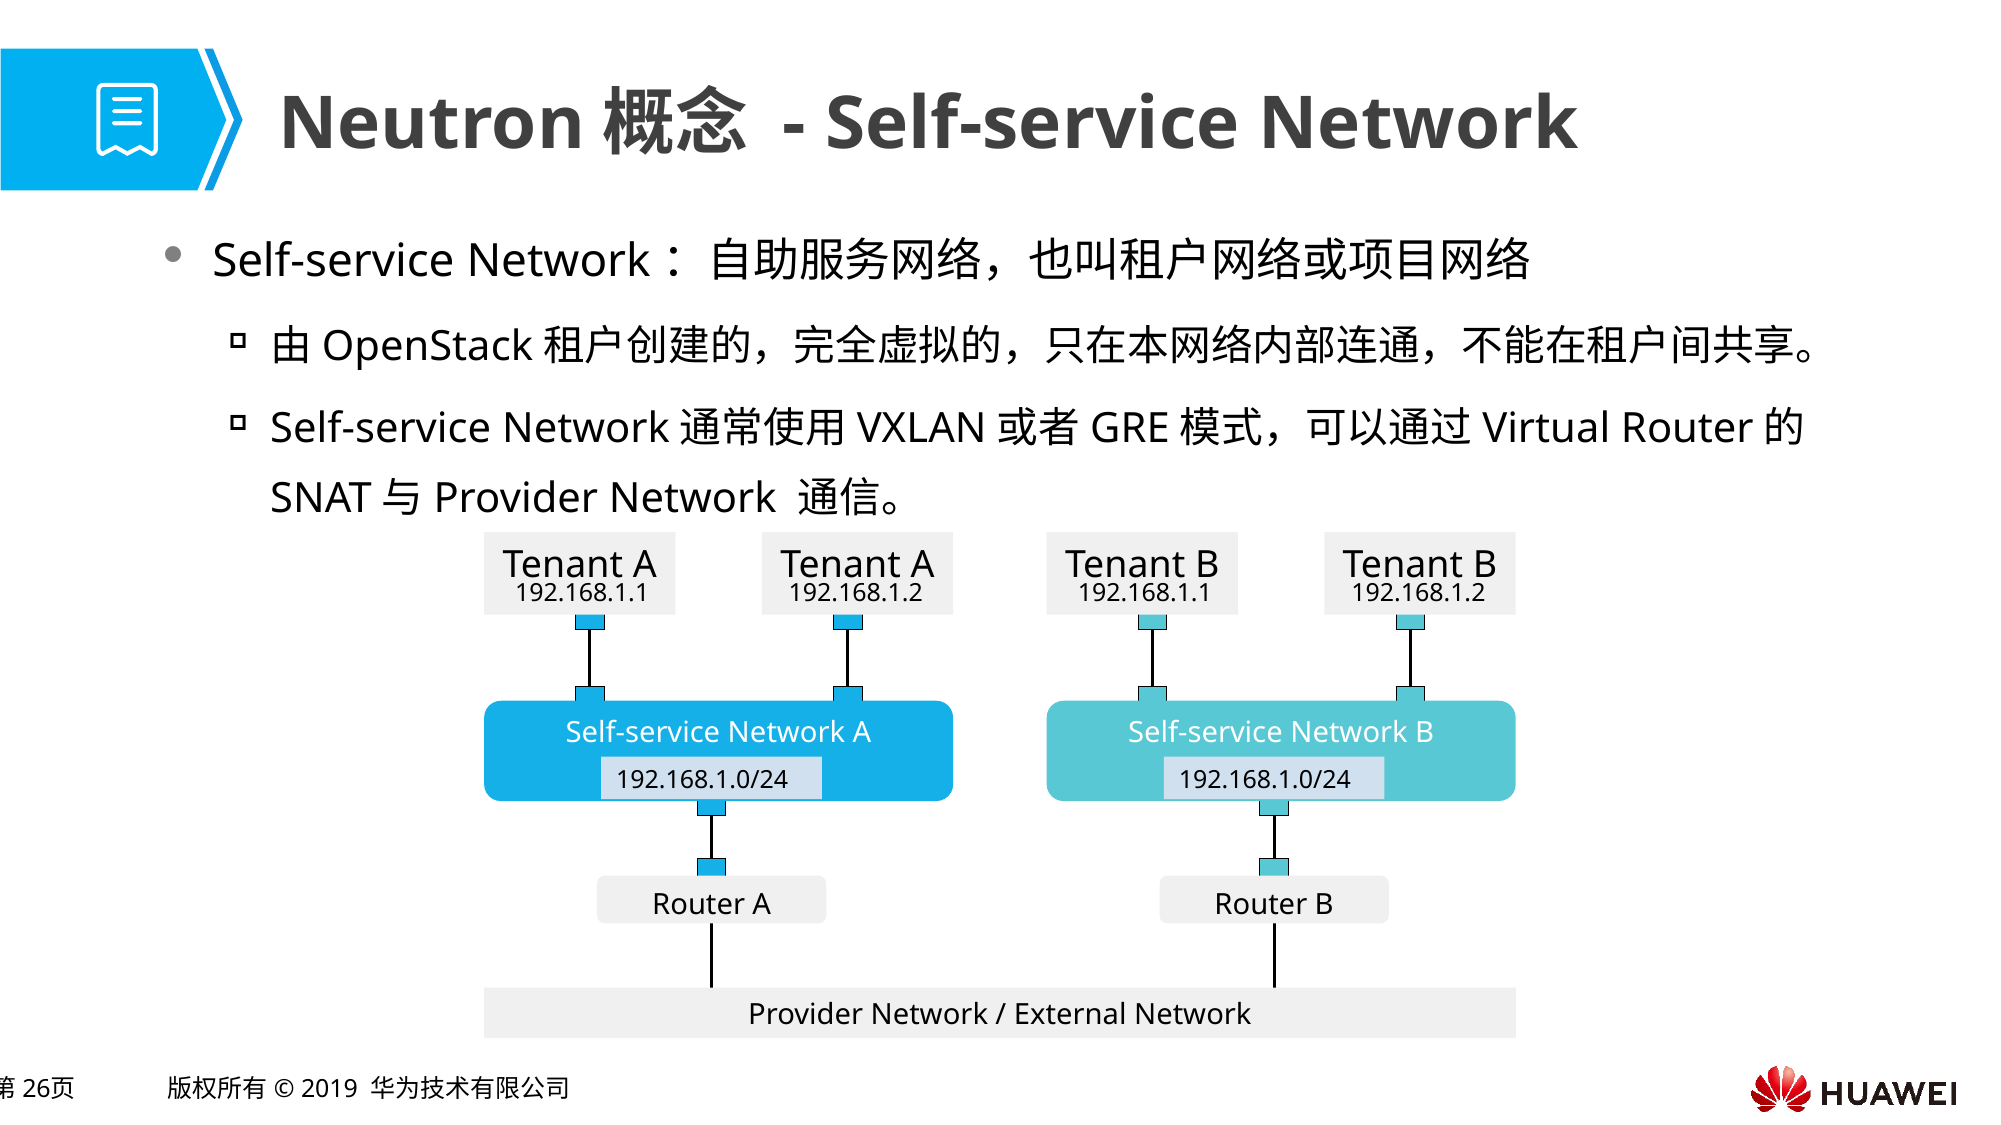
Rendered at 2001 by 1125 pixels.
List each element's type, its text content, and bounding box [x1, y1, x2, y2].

list Self-service Network：自助服务网络，也叫租户网络或项目网络 由OpenStack租户创建的，完全虚拟的，只在本网络内部连通，不能在租户间共享。 Self-service Network通常使用VXLAN或者GRE模式，可以通过Virtual Router的SNAT与Provider Network 通信。 [149, 202, 1883, 971]
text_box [483, 531, 1517, 1039]
picture [1751, 1066, 1956, 1112]
title Neutron概念 - Self-service Network [261, 67, 1875, 173]
